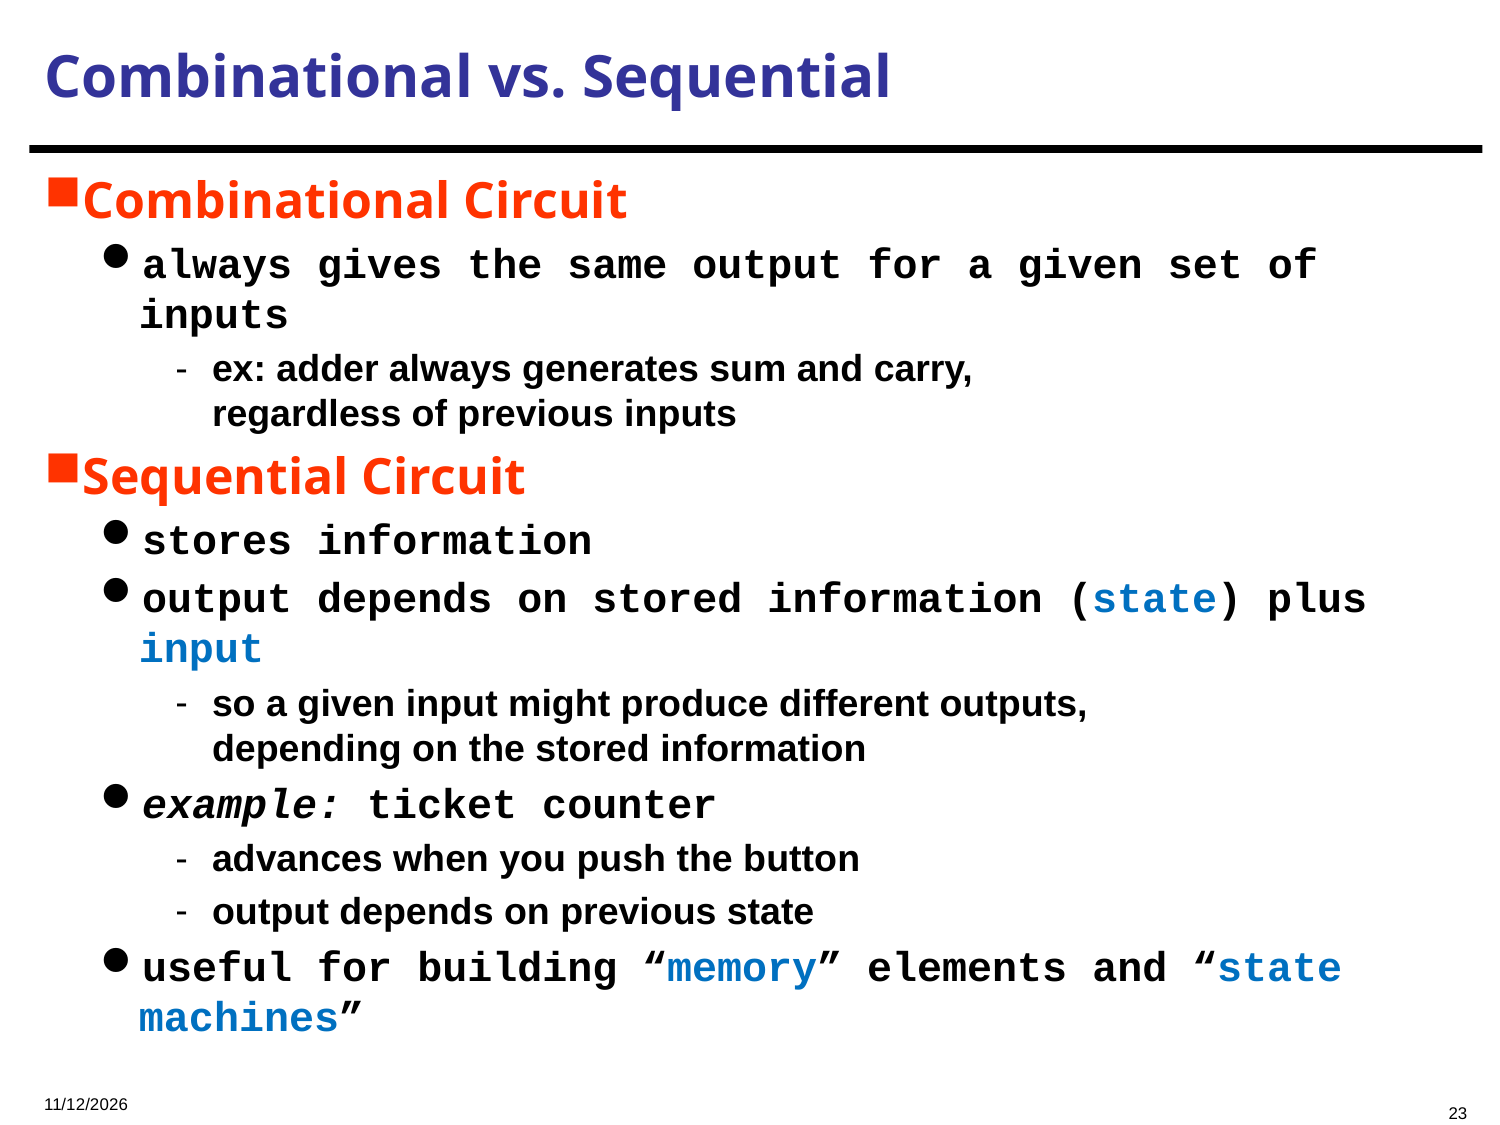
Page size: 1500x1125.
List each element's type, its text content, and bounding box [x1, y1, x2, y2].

slide_number 23 [1032, 1075, 1483, 1113]
list Combinational Circuit always gives the same output for a given set of inputs ex: adder always generates sum and carry, regardless of previous inputs Sequential Circuit stores information output depends on stored information (state) plus input so a given input might produce different outputs, depending on the stored information example: ticket counter advances when you push the button output depends on previous state useful for building “memory” elements and “state machines” [29, 160, 1480, 1061]
title Combinational vs. Sequential [29, 11, 1480, 138]
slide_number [29, 1075, 405, 1113]
